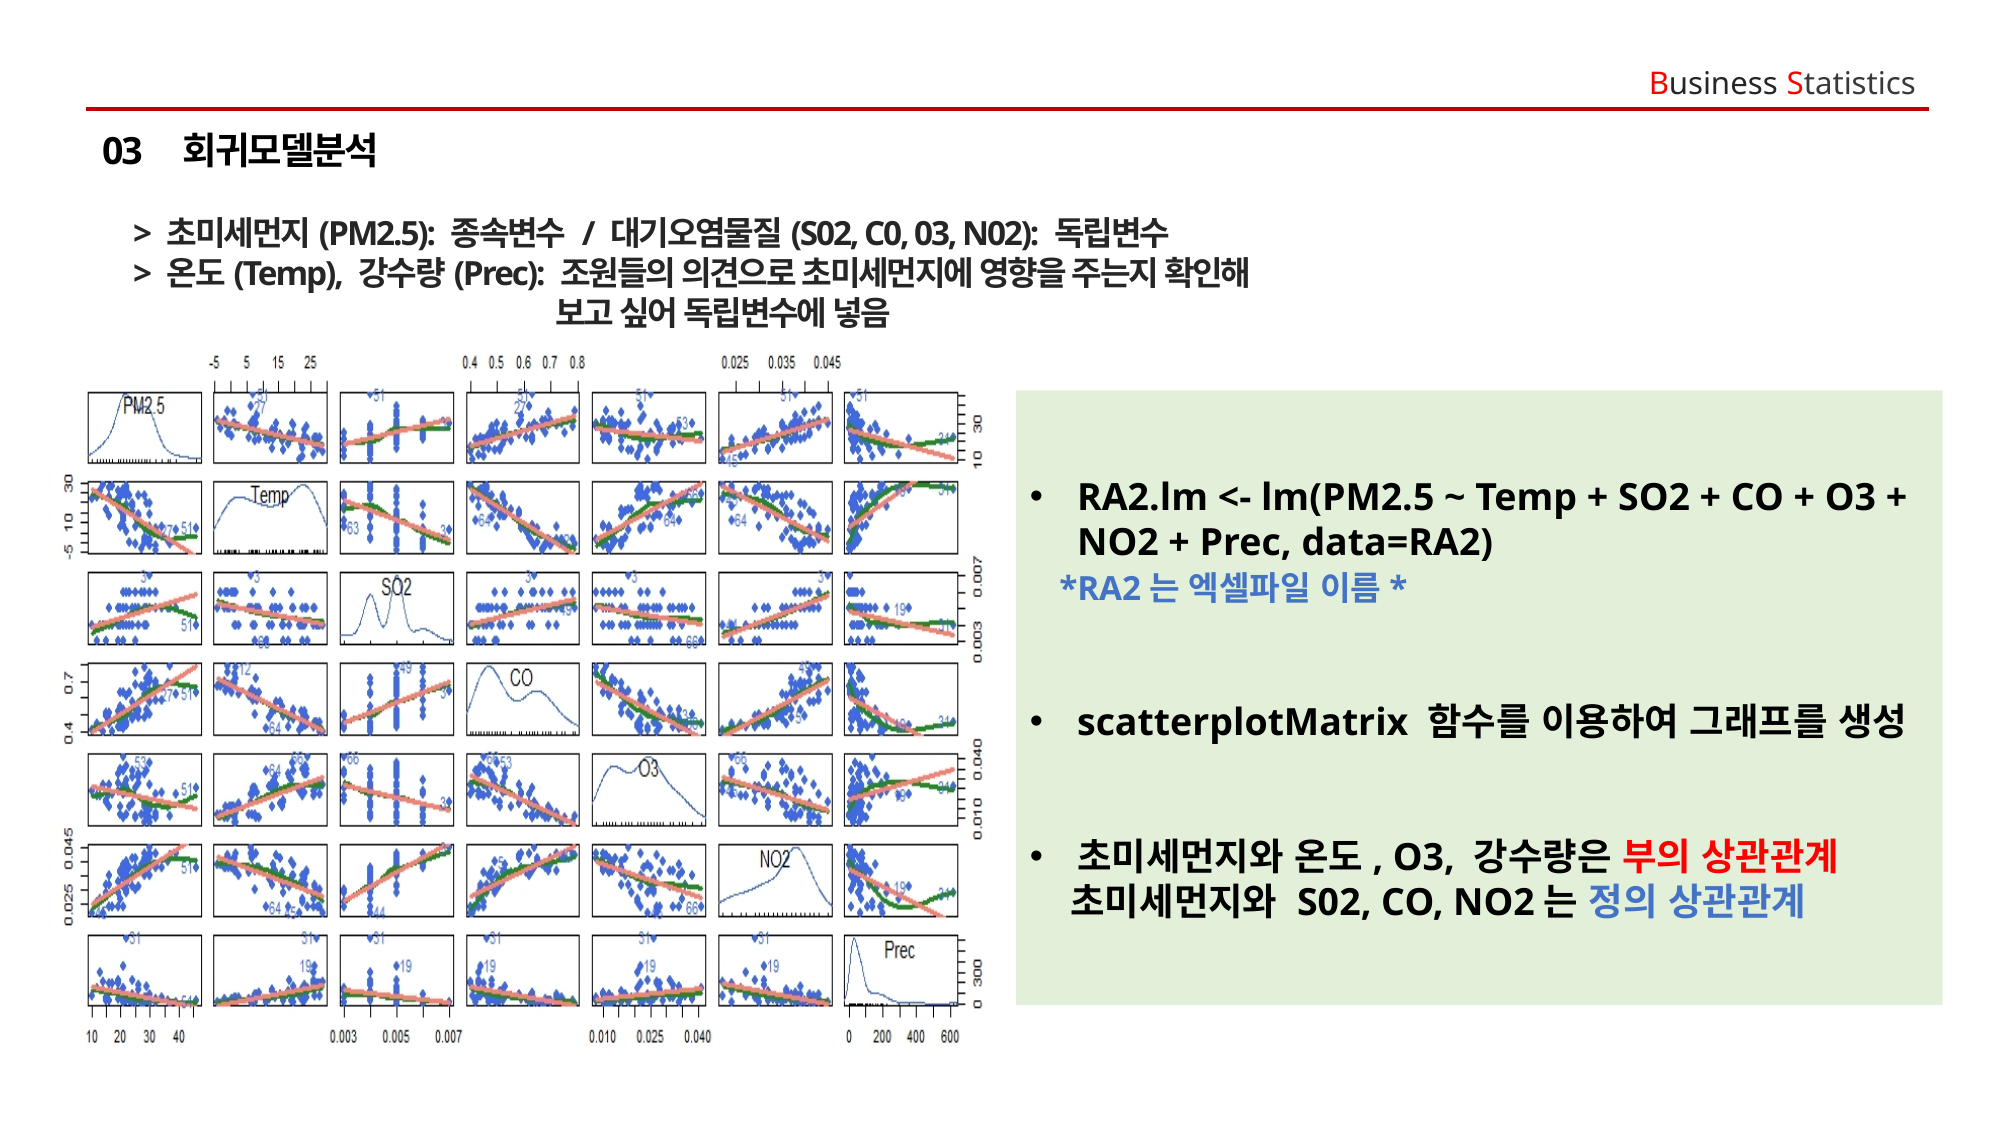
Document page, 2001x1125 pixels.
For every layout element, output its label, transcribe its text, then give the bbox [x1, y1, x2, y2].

text_box RA2.lm <- lm(PM2.5 ~ Temp + SO2 + CO + O3 + NO2 + Prec, data=RA2) *RA2는 엑셀파일 이름* scatterplotMatrix 함수를 이용하여 그래프를 생성 초미세먼지와 온도, O3, 강수량은 부의 상관관계 초미세먼지와 S02, CO, NO2는 정의 상관관계 [1016, 389, 1944, 1006]
text_box 03 회귀모델분석 > 초미세먼지(PM2.5): 종속변수 / 대기오염물질(S02, C0, 03, N02): 독립변수 > 온도(Temp), 강수량(Prec): 조원들의 의견으로 초미세먼지에 영향을 주는지 확인해 보고 싶어 독립변수에 넣음 [16, 75, 1438, 340]
text_box Business Statistics [1634, 55, 1931, 108]
picture [30, 303, 1016, 1096]
